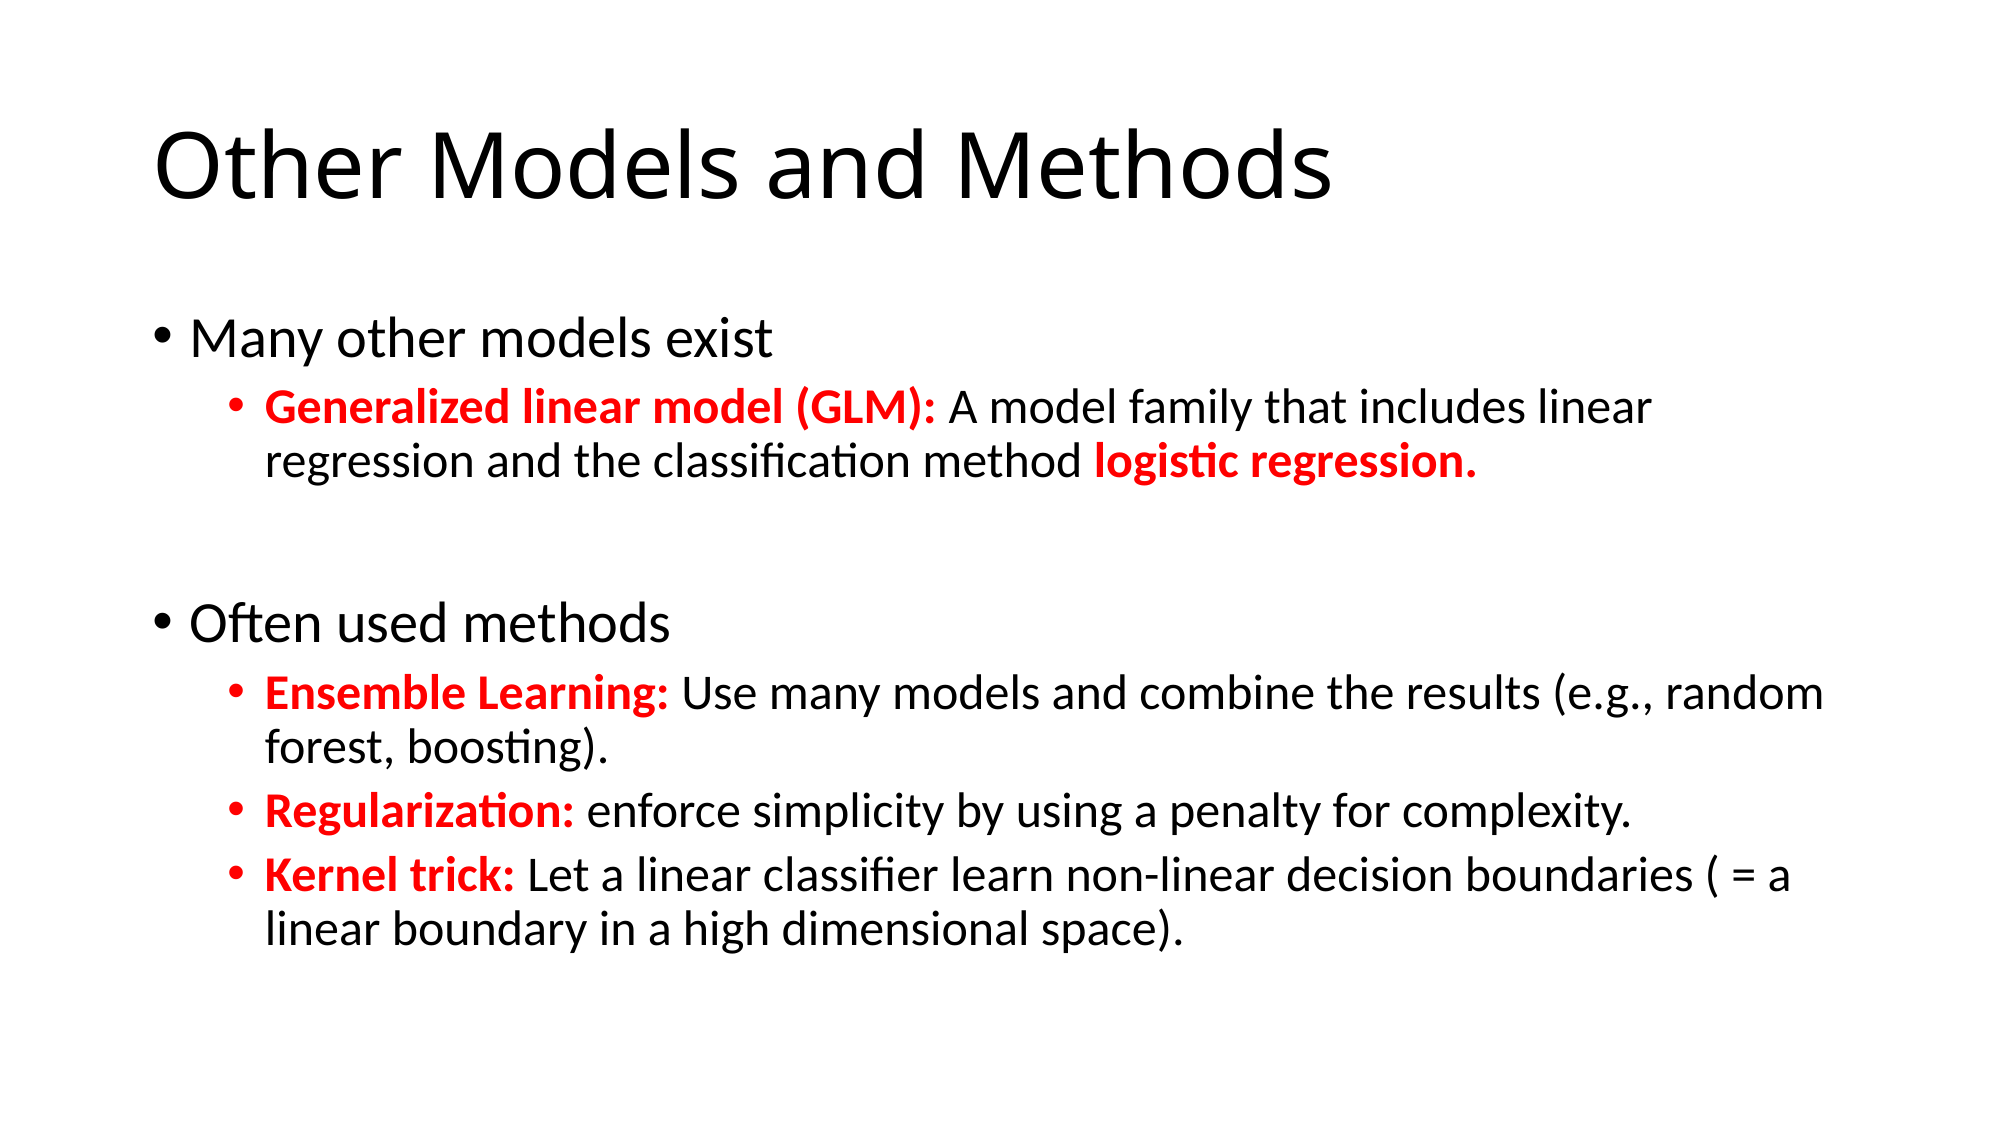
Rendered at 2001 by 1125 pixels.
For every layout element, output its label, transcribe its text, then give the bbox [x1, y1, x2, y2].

list Many other models exist Generalized linear model (GLM): A model family that includes linear regression and the classification method logistic regression. Often used methods Ensemble Learning: Use many models and combine the results (e.g., random forest, boosting). Regularization: enforce simplicity by using a penalty for complexity. Kernel trick: Let a linear classifier learn non-linear decision boundaries ( = a linear boundary in a high dimensional space). [137, 299, 1863, 1014]
title Other Models and Methods [137, 59, 1863, 278]
